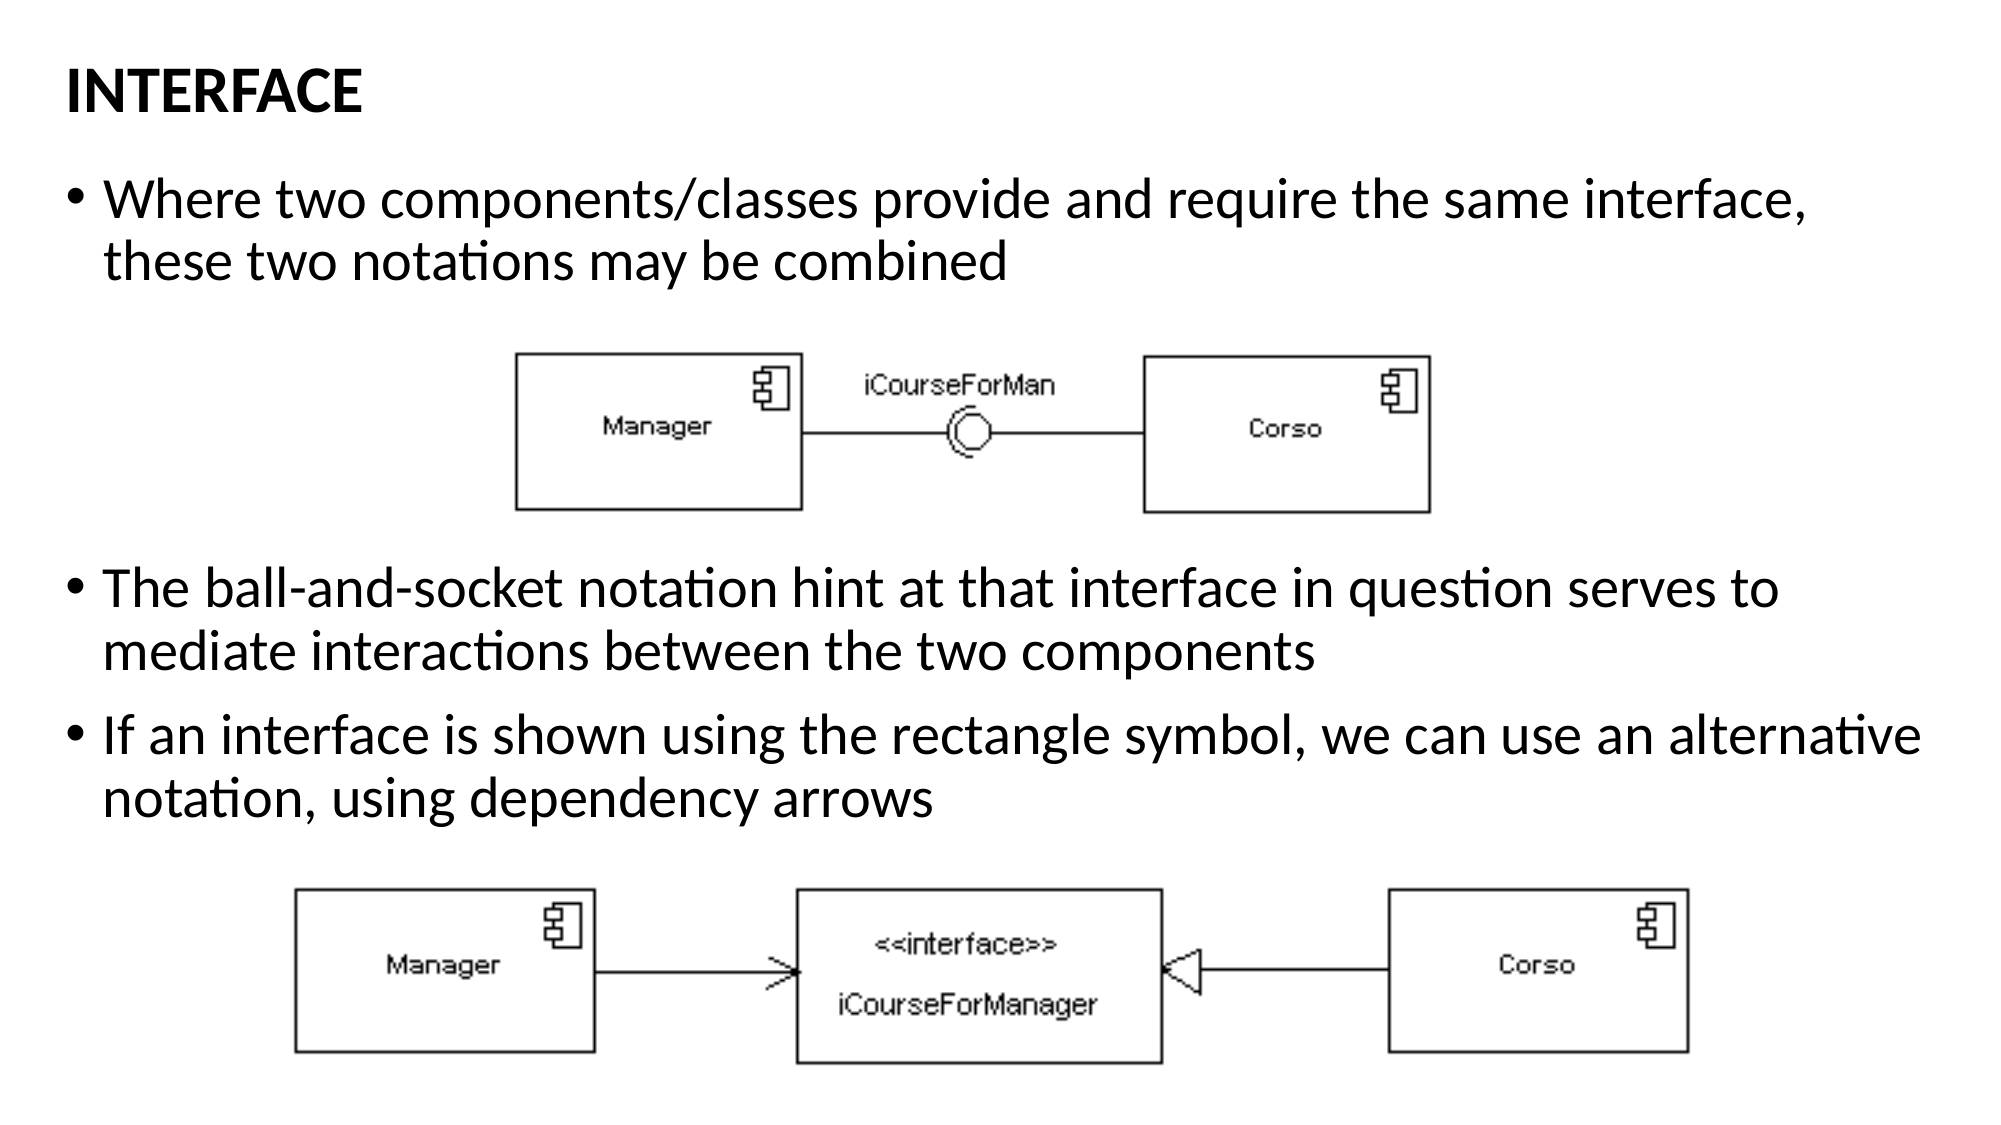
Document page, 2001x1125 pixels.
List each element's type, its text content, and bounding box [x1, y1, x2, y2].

title INTERFACE [50, 45, 1851, 137]
picture [268, 859, 1756, 1112]
list Where two components/classes provide and require the same interface, these two notations may be combined [50, 160, 1944, 309]
text_box The ball-and-socket notation hint at that interface in question serves to mediate interactions between the two components If an interface is shown using the rectangle symbol, we can use an alternative notation, using dependency arrows [50, 549, 1944, 888]
picture [481, 343, 1471, 538]
